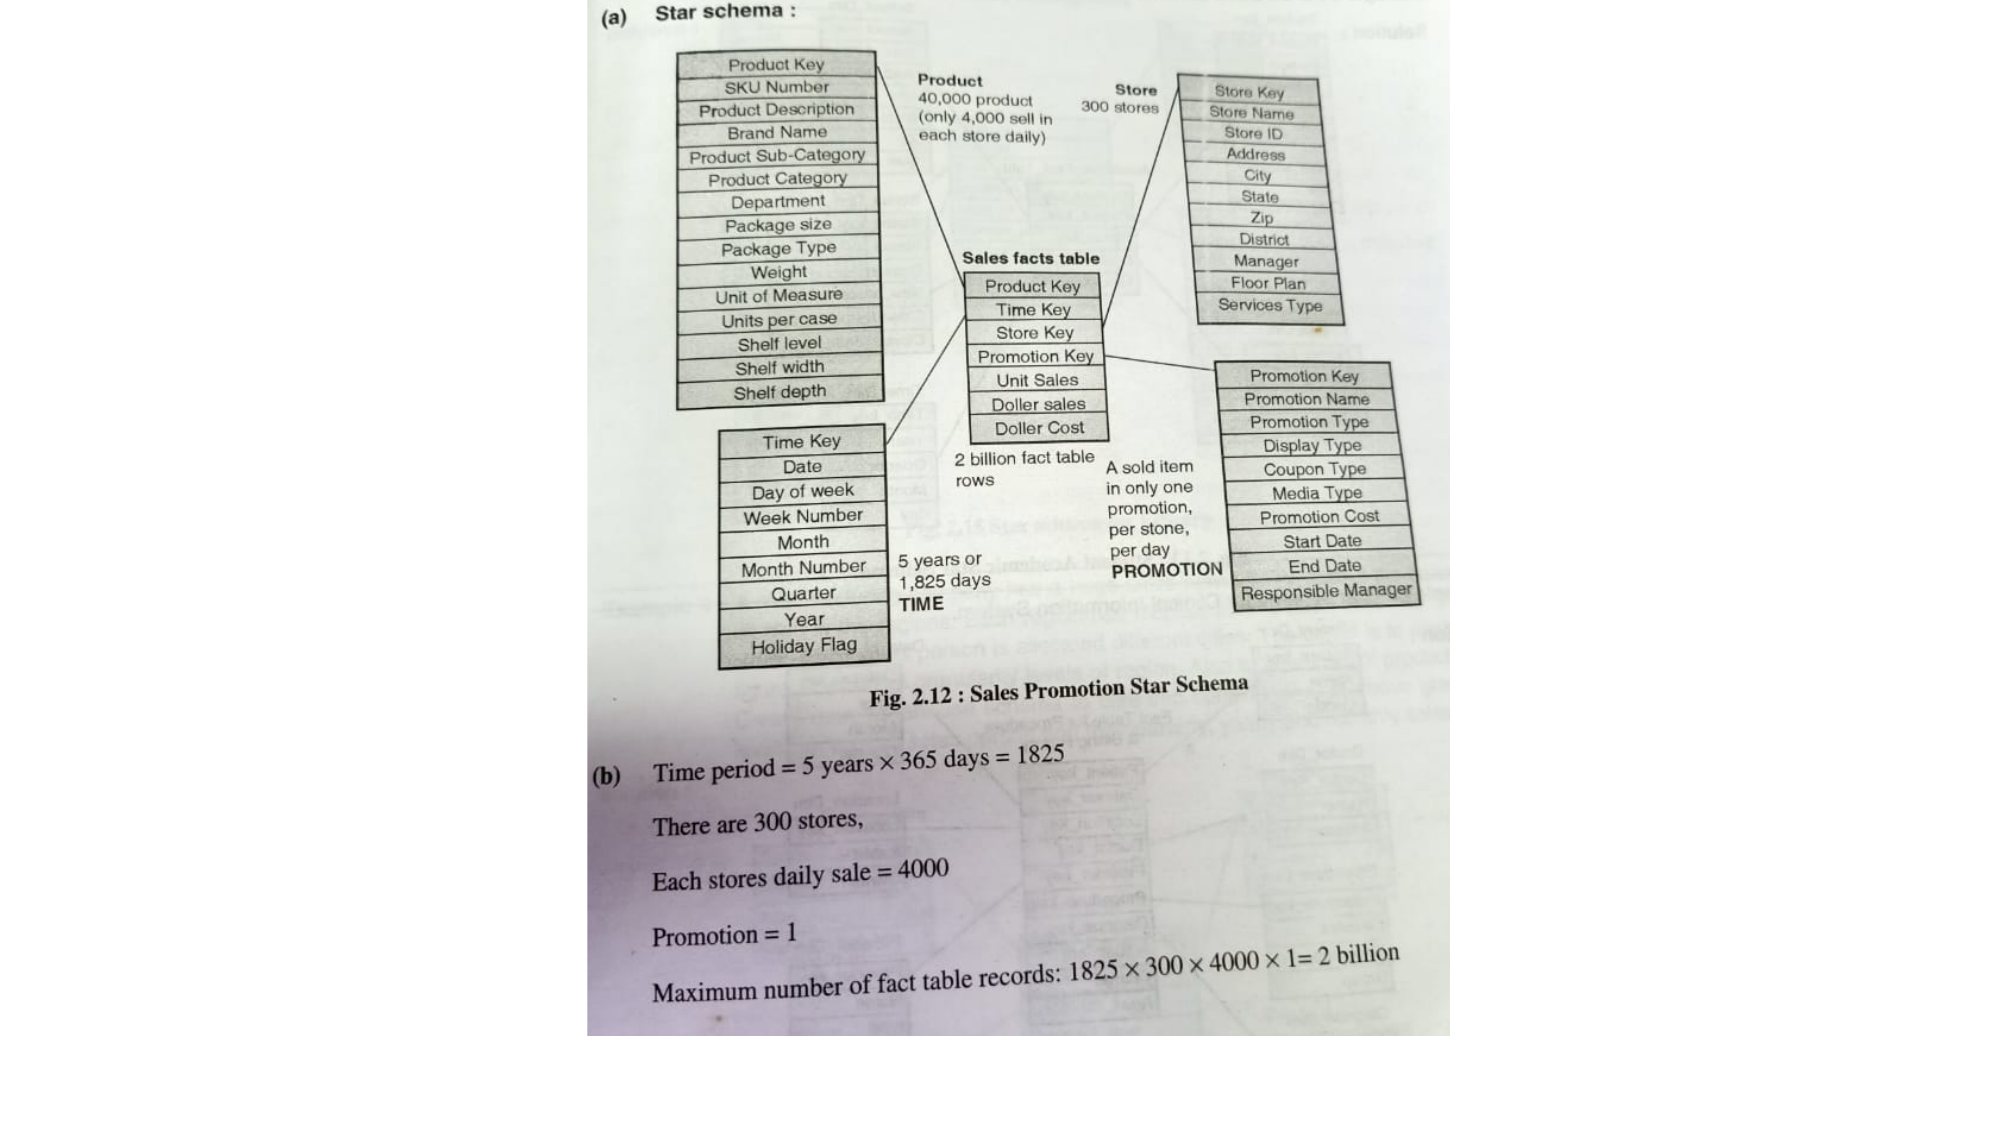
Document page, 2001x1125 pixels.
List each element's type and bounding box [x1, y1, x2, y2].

picture [587, 0, 1450, 1036]
